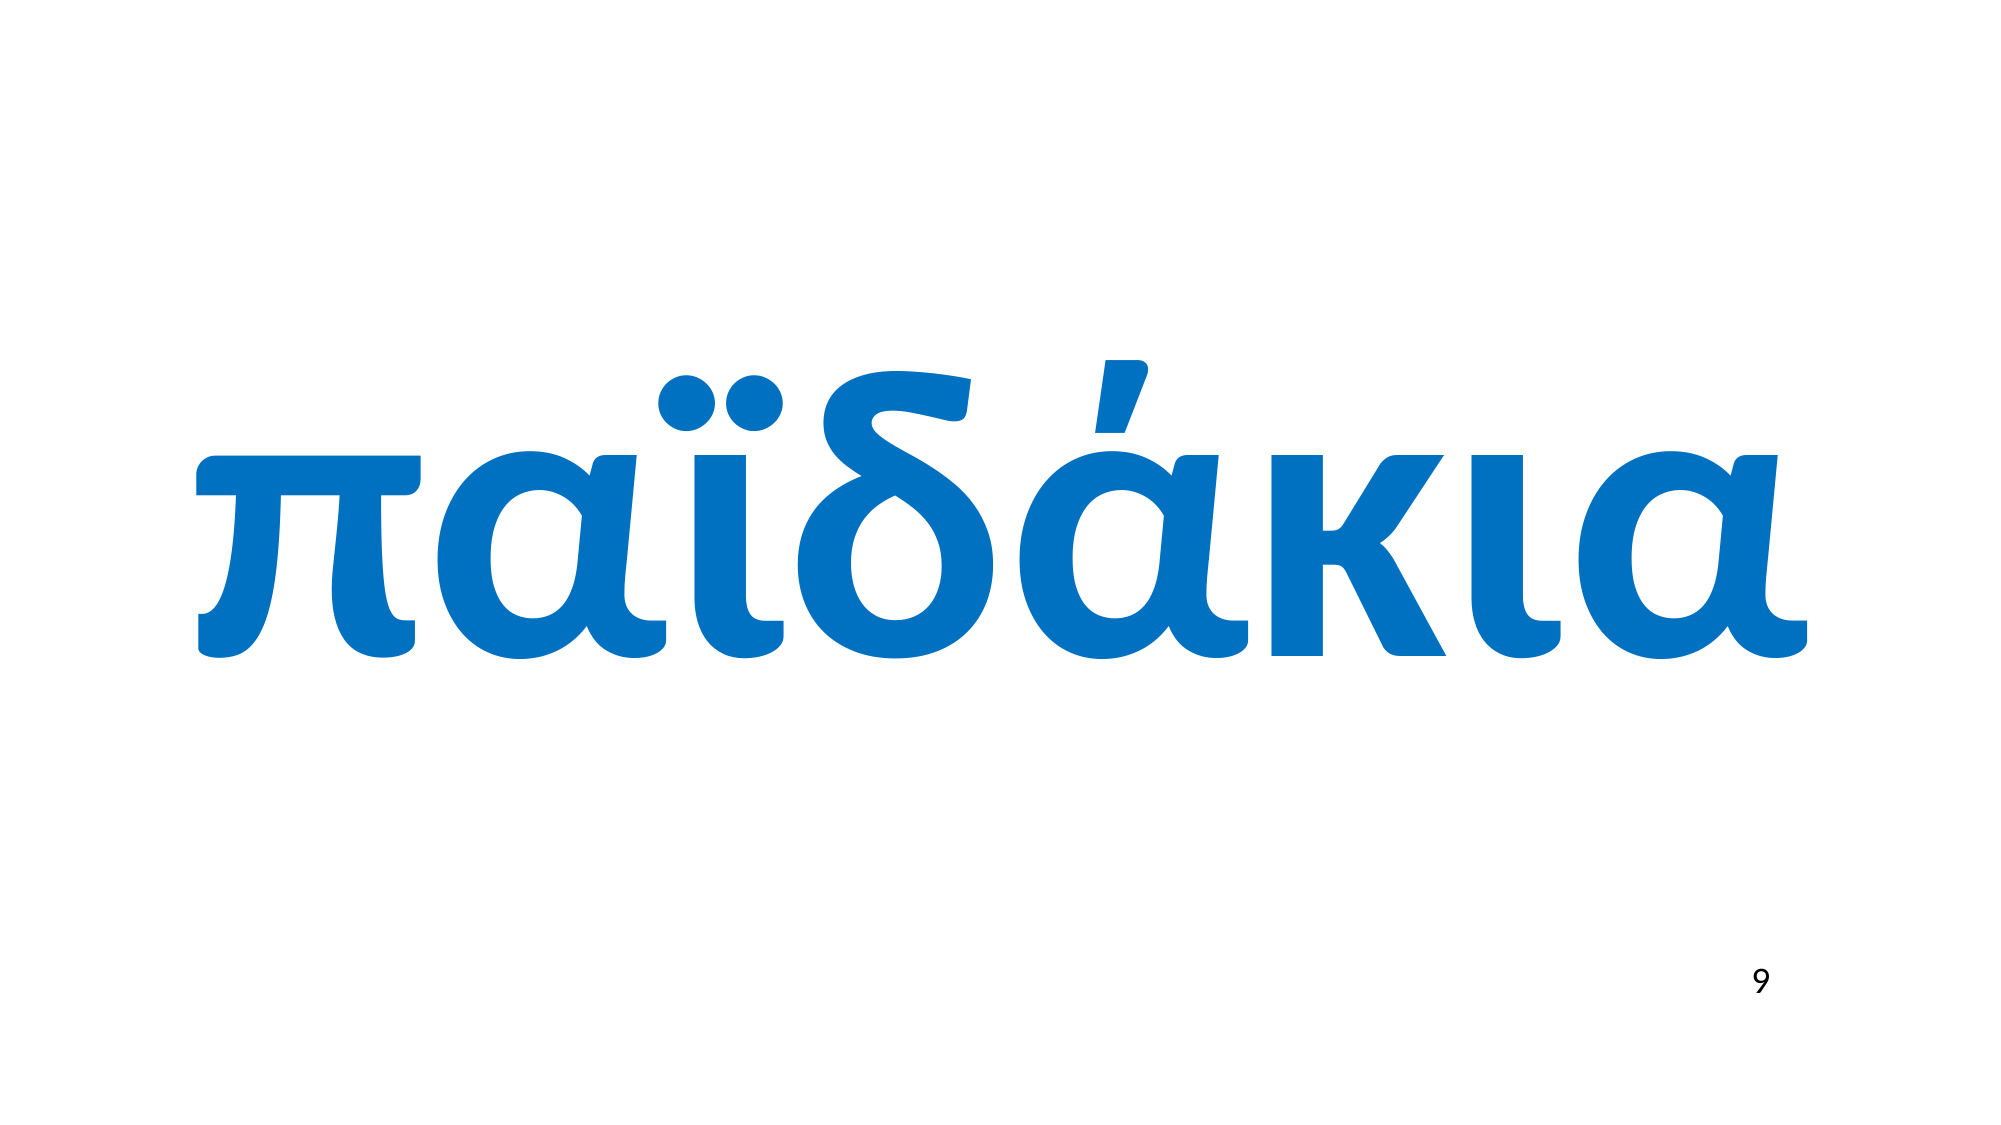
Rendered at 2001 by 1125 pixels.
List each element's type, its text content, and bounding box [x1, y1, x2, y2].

text_box 9 [1736, 948, 1837, 1008]
text_box παϊδάκια [0, 200, 2000, 747]
